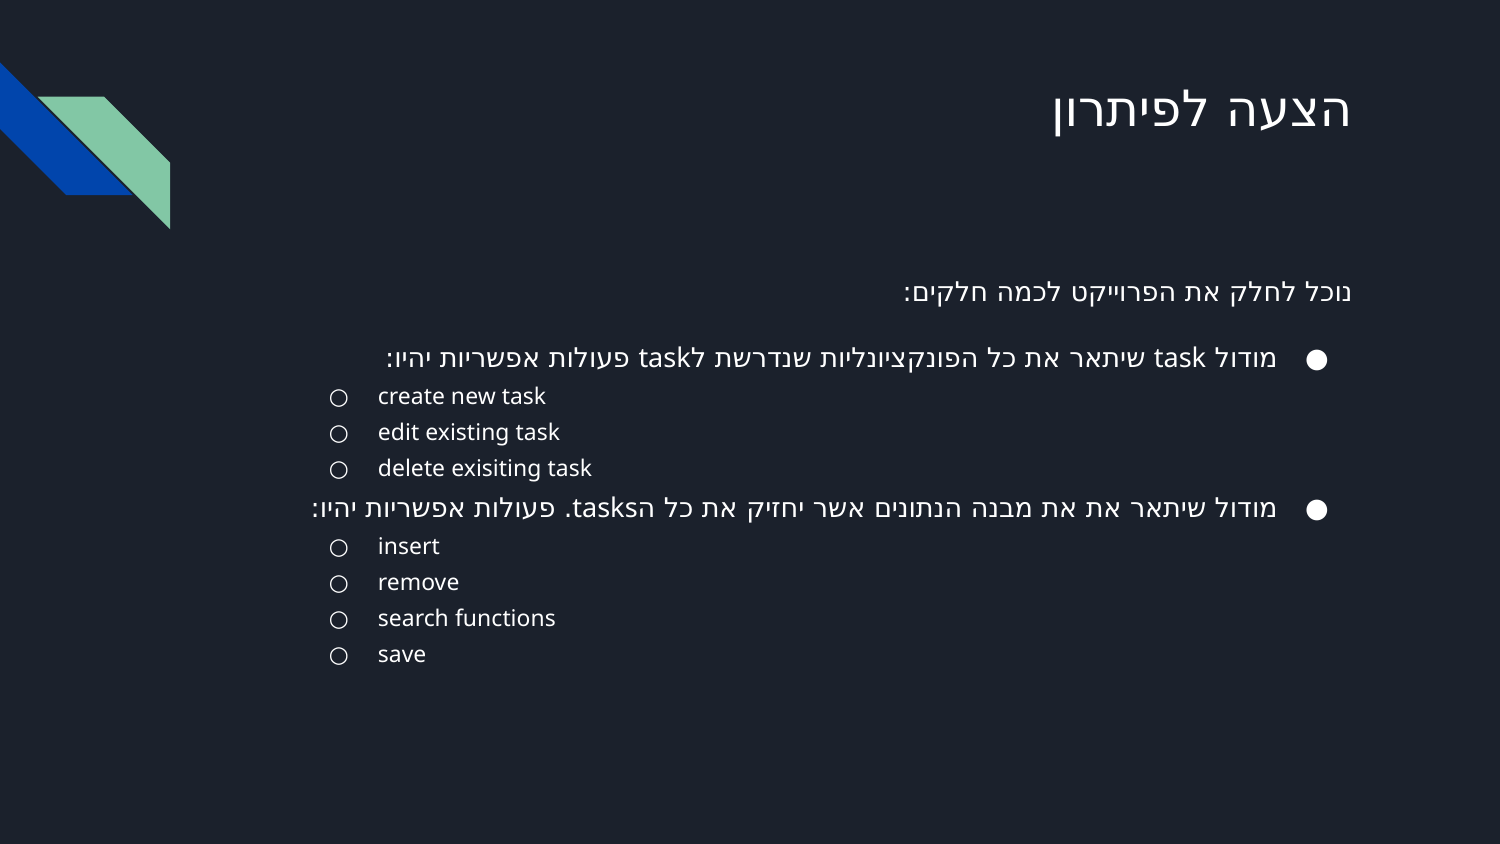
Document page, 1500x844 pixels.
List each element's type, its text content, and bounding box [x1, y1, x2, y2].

list נוכל לחלק את הפרוייקט לכמה חלקים: מודול task שיתאר את כל הפונקציונליות שנדרשת לtask פעולות אפשריות יהיו: create new task edit existing task delete exisiting task מודול שיתאר את את מבנה הנתונים אשר יחזיק את כל הtasks. פעולות אפשריות יהיו: insert remove search functions save [212, 257, 1368, 735]
title הצעה לפיתרון [212, 64, 1368, 215]
